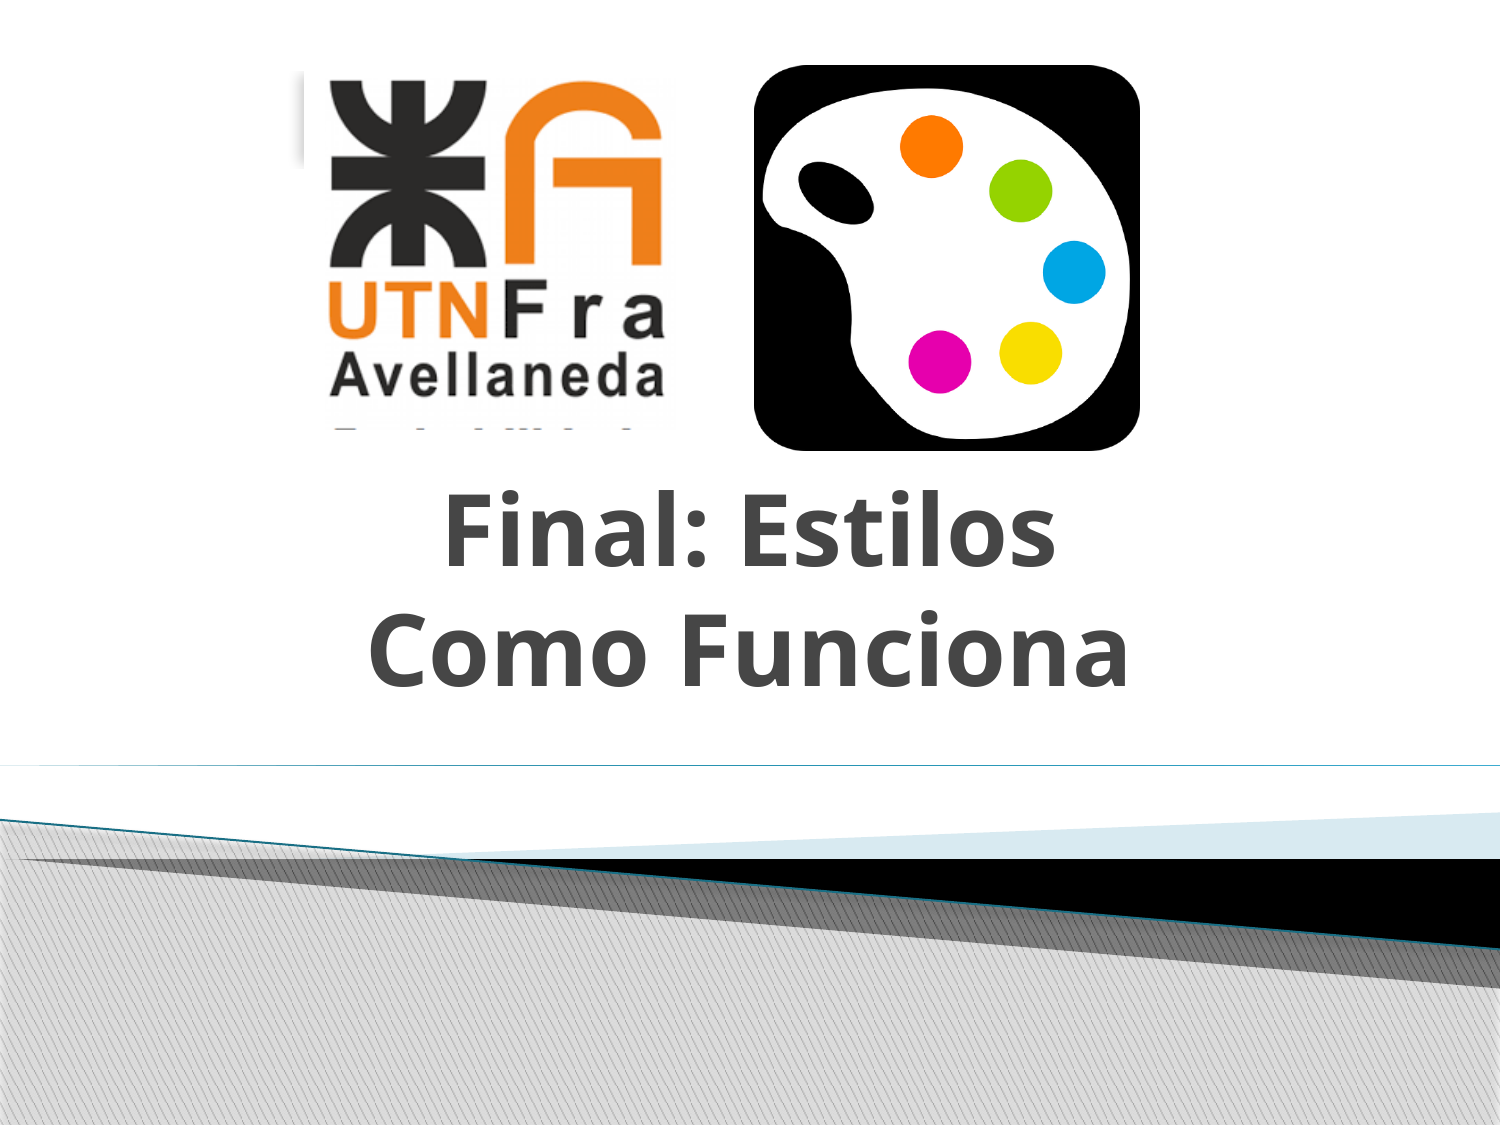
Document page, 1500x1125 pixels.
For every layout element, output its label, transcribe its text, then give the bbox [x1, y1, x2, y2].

picture [324, 77, 677, 430]
picture [5, 859, 1500, 989]
picture [754, 65, 1141, 451]
title Final: Estilos Como Funciona [112, 413, 1388, 715]
